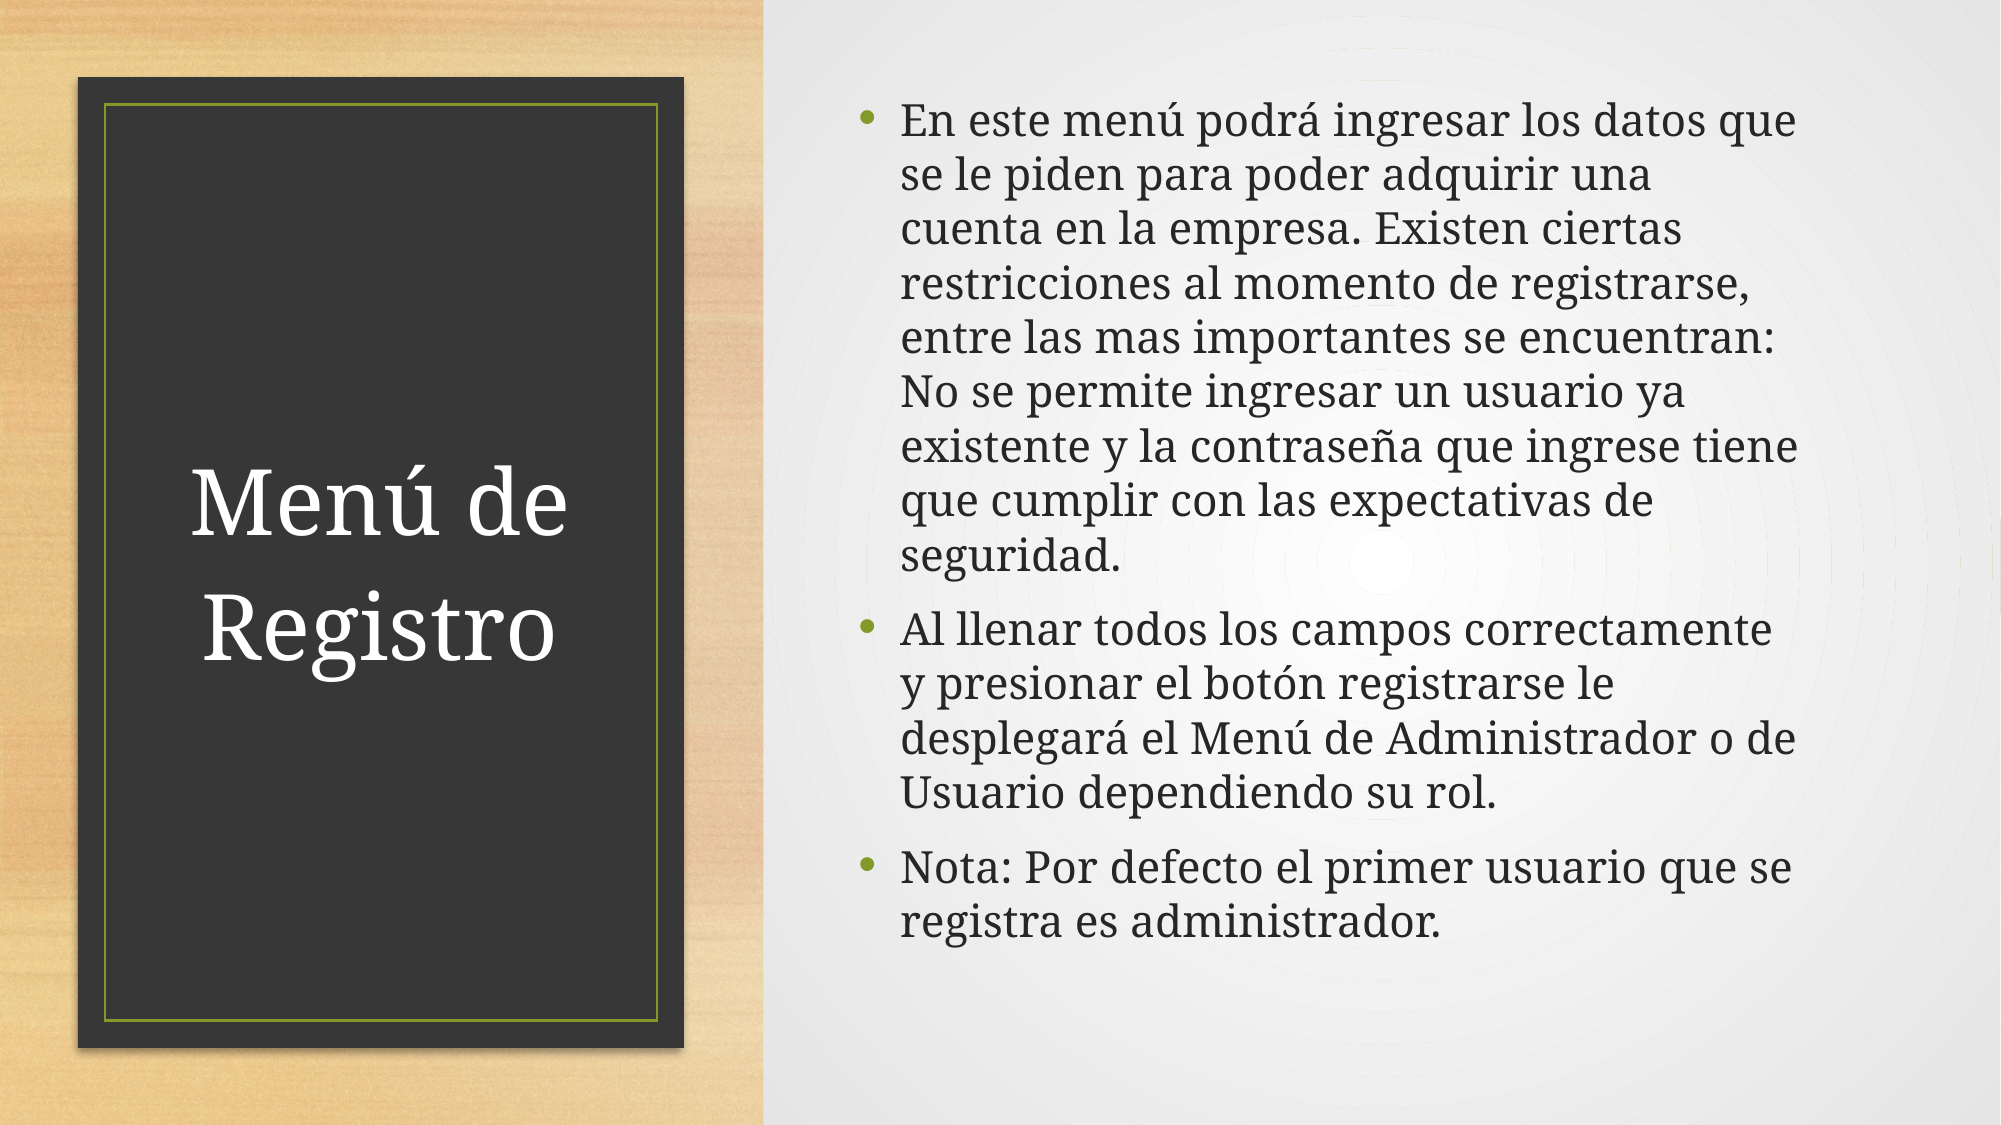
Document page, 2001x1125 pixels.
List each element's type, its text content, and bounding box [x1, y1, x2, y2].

text_box [77, 76, 685, 1049]
title Menú de Registro [156, 156, 605, 968]
list En este menú podrá ingresar los datos que se le piden para poder adquirir una cuenta en la empresa. Existen ciertas restricciones al momento de registrarse, entre las mas importantes se encuentran: No se permite ingresar un usuario ya existente y la contraseña que ingrese tiene que cumplir con las expectativas de seguridad. Al llenar todos los campos correctamente y presionar el botón registrarse le desplegará el Menú de Administrador o de Usuario dependiendo su rol. Nota: Por defecto el primer usuario que se registra es administrador. [843, 77, 1820, 964]
text_box [762, 0, 2000, 1125]
text_box [104, 103, 658, 1021]
text_box [0, 0, 762, 1125]
